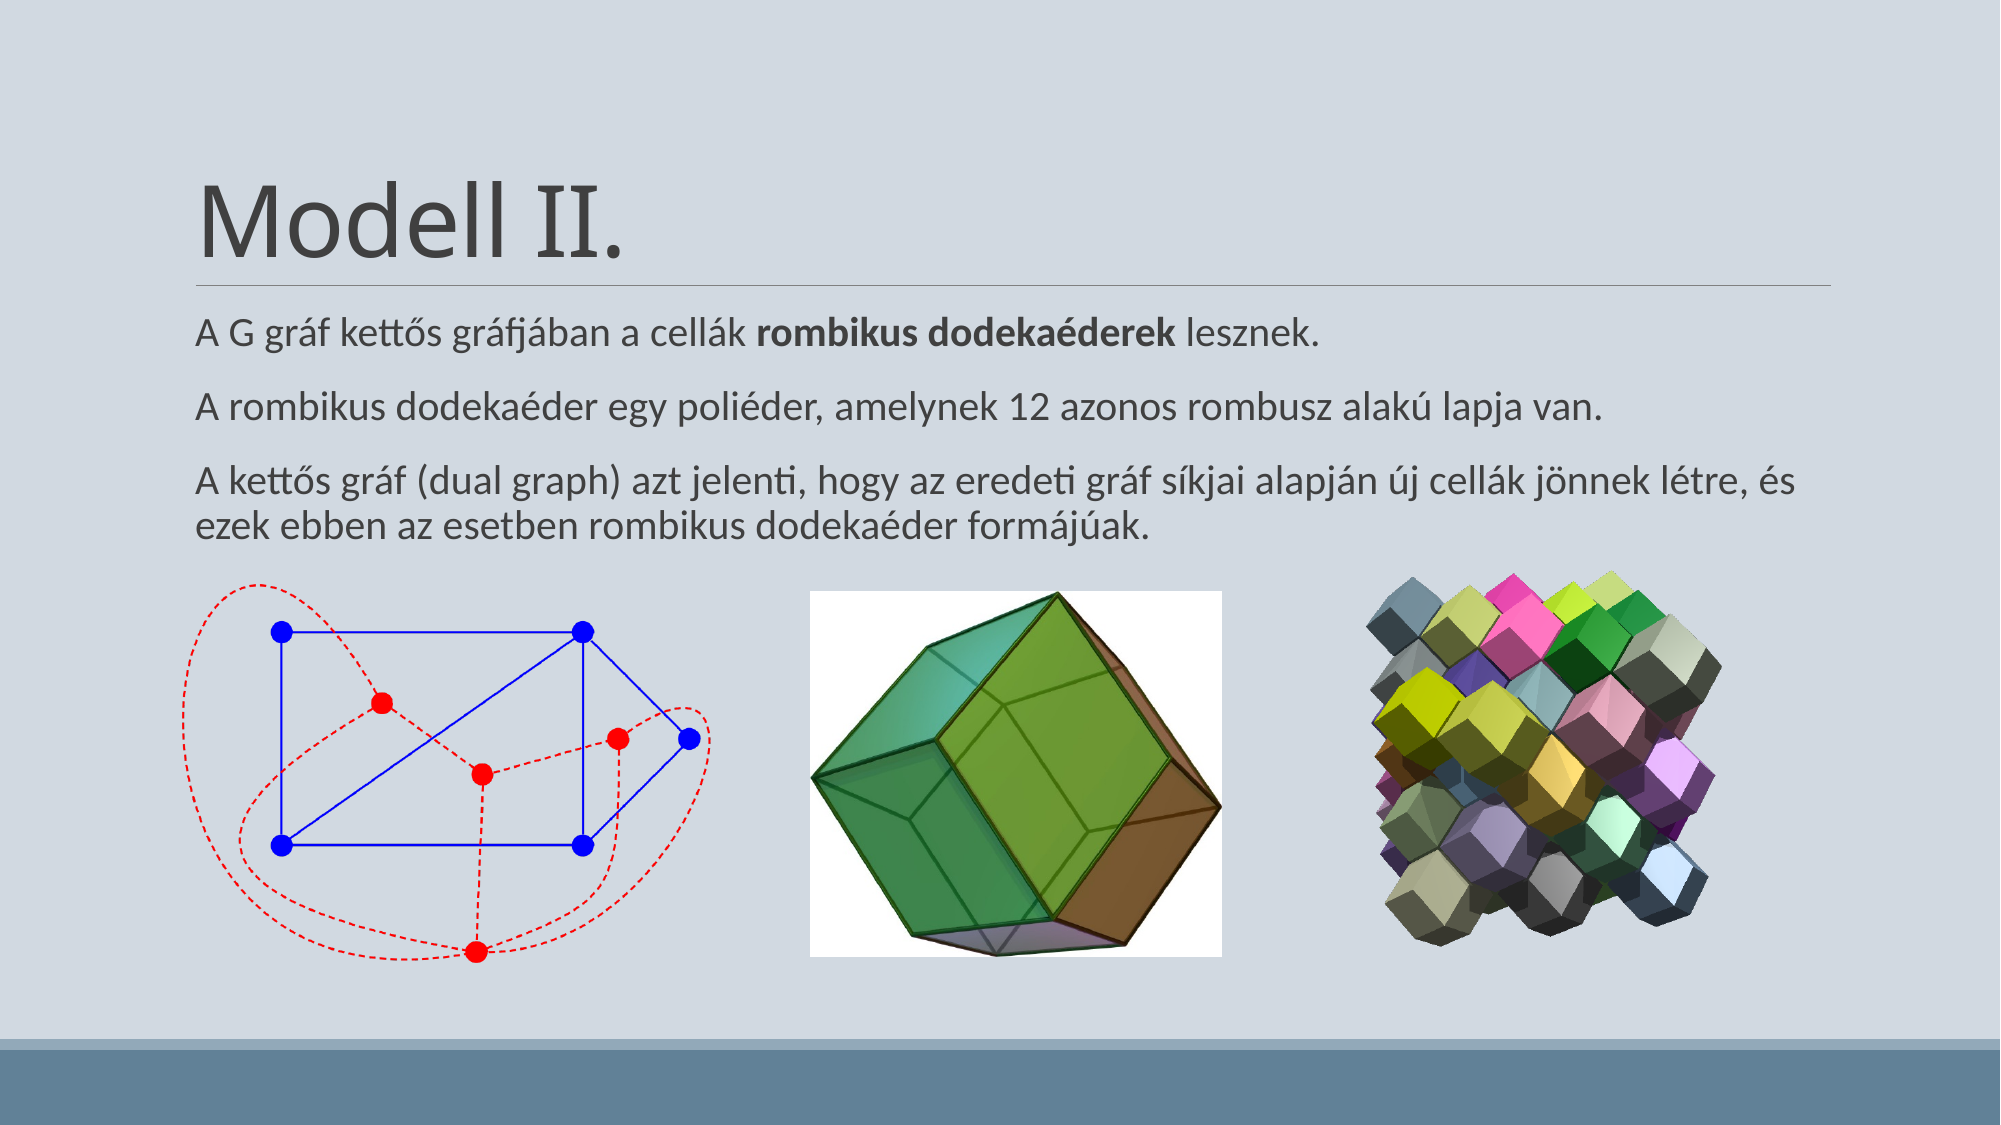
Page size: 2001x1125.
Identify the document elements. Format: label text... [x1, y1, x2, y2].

picture [1320, 536, 1741, 957]
list A G gráf kettős gráfjában a cellák rombikus dodekaéderek lesznek. A rombikus dodekaéder egy poliéder, amelynek 12 azonos rombusz alakú lapja van. A kettős gráf (dual graph) azt jelenti, hogy az eredeti gráf síkjai alapján új cellák jönnek létre, és ezek ebben az esetben rombikus dodekaéder formájúak. [180, 302, 1830, 963]
picture [179, 584, 711, 964]
title Modell II. [180, 47, 1830, 285]
picture [809, 590, 1222, 957]
